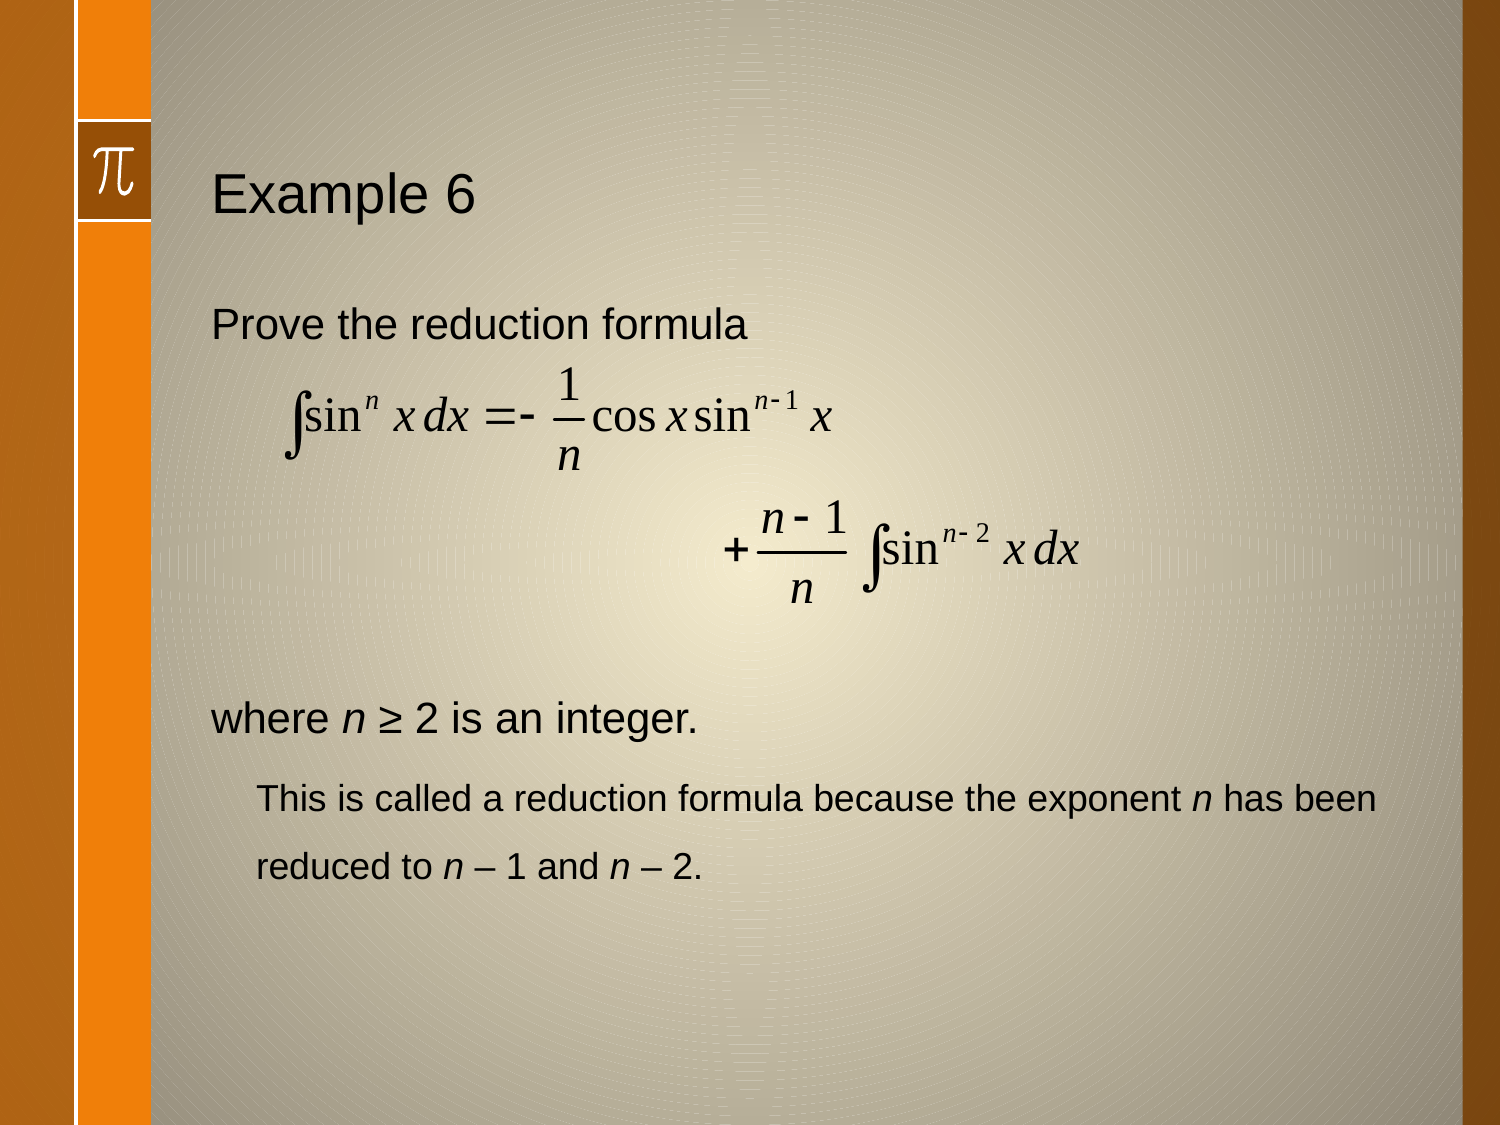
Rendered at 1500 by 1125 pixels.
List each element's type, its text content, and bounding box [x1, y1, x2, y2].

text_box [269, 351, 1085, 613]
title Example 6 [196, 29, 1400, 233]
list Prove the reduction formula where n ≥ 2 is an integer. This is called a reduction formula because the exponent n has been reduced to n – 1 and n – 2. [196, 262, 1400, 1013]
